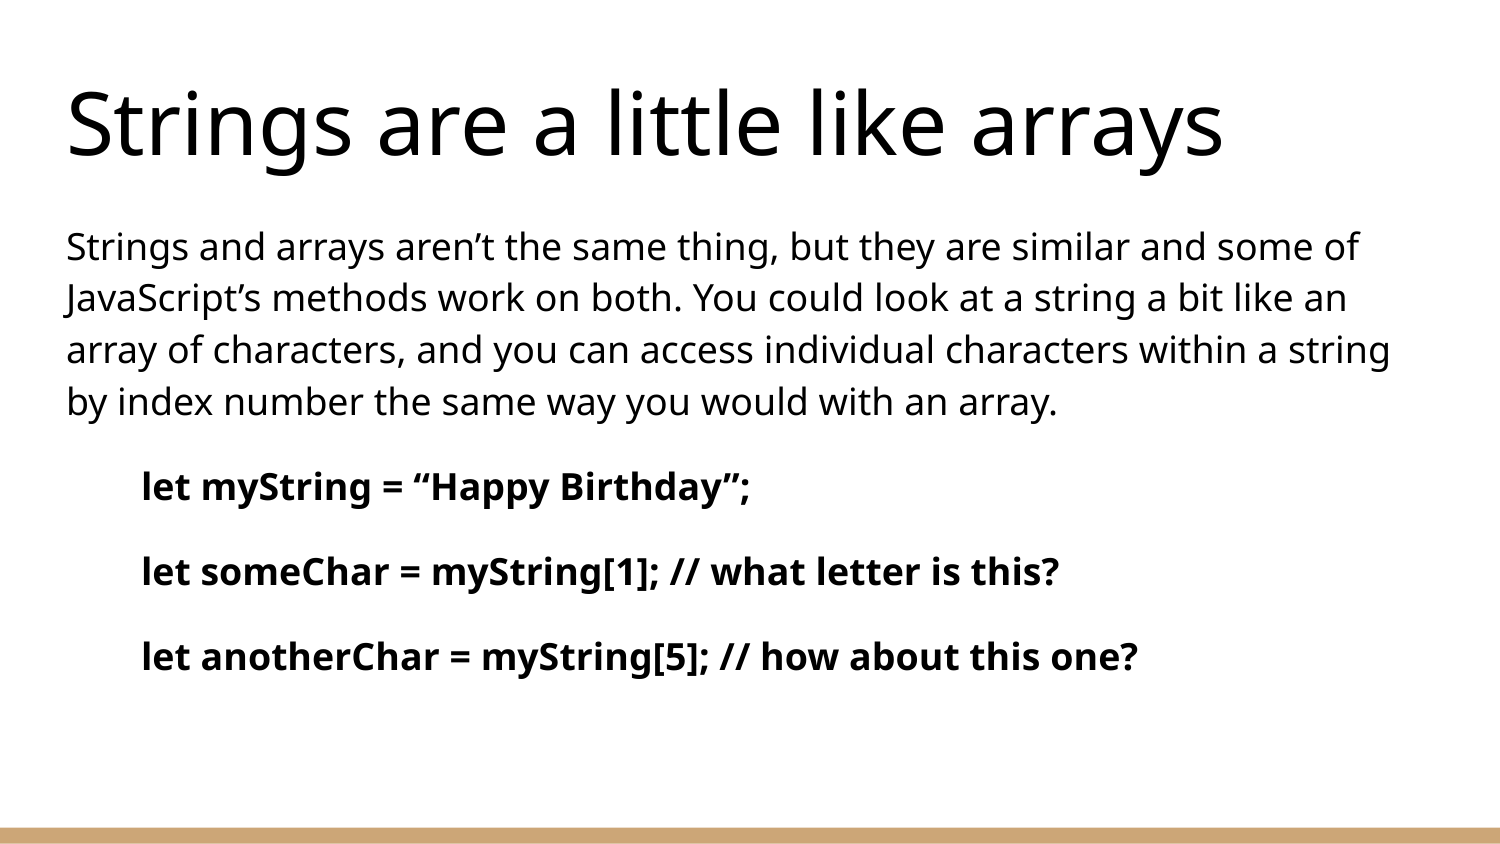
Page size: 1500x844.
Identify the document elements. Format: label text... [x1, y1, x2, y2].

list Strings and arrays aren’t the same thing, but they are similar and some of JavaScript’s methods work on both. You could look at a string a bit like an array of characters, and you can access individual characters within a string by index number the same way you would with an array. let myString = “Happy Birthday”; let someChar = myString[1]; // what letter is this? let anotherChar = myString[5]; // how about this one? [51, 200, 1449, 752]
title Strings are a little like arrays [51, 51, 1449, 189]
